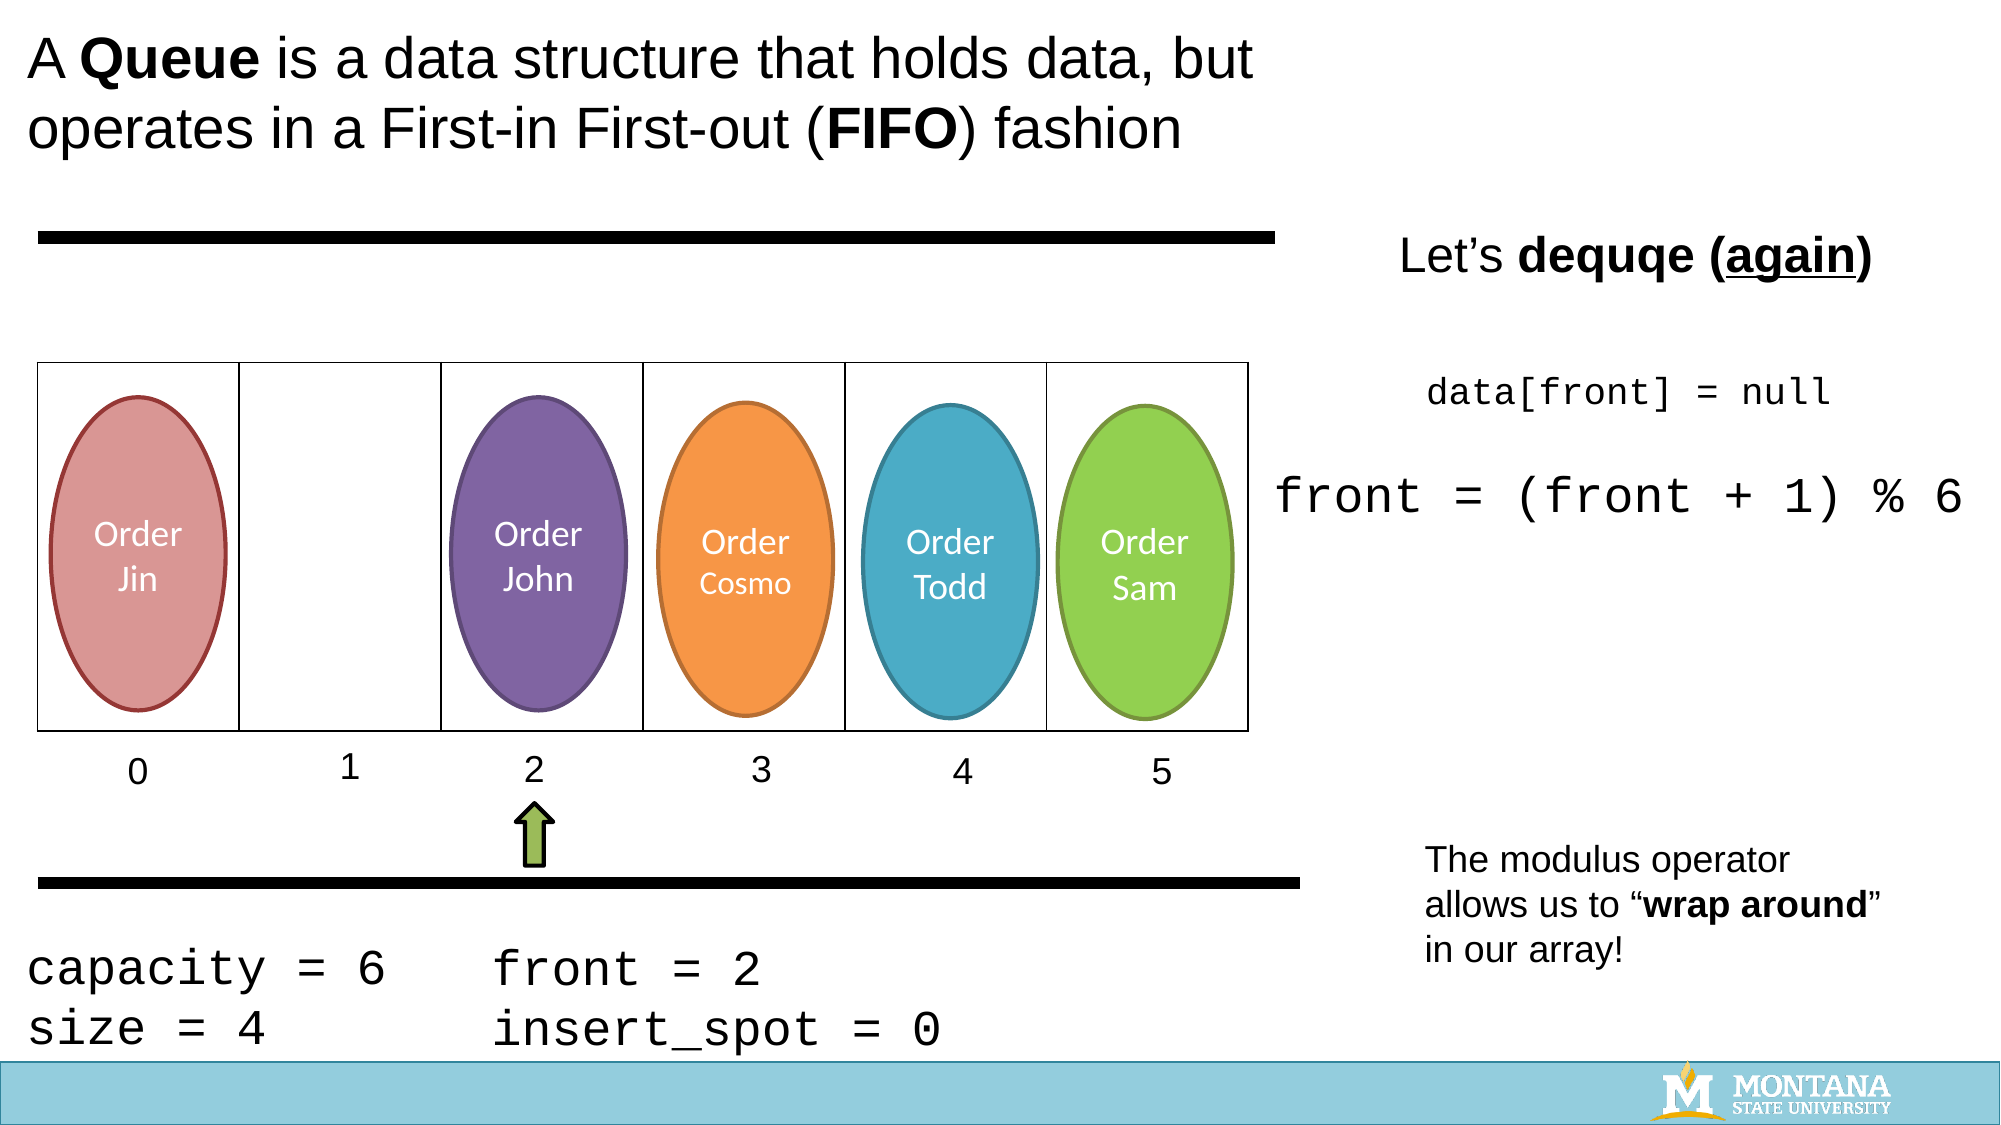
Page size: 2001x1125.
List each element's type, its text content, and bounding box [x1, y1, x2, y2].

text_box Order Todd [860, 402, 1041, 721]
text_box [0, 1060, 1647, 1125]
text_box front = (front + 1) % 6 [1258, 454, 1979, 530]
text_box front = 2 insert_spot = 0 [476, 928, 957, 1060]
text_box [513, 801, 556, 868]
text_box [1892, 1060, 2000, 1125]
text_box Order Cosmo [656, 400, 836, 718]
picture [1649, 1060, 1892, 1122]
text_box 3 [736, 738, 787, 798]
text_box capacity = 6 size = 4 [11, 926, 402, 1060]
table_header [38, 363, 238, 730]
text_box data[front] = null [1411, 359, 1846, 420]
text_box The modulus operator allows us to “wrap around” in our array! [1409, 828, 1913, 978]
table_header [442, 363, 642, 730]
text_box 2 [509, 738, 560, 798]
table_header [1047, 363, 1247, 730]
text_box Order Sam [1055, 403, 1235, 722]
text_box 4 [937, 739, 989, 800]
table_header [644, 363, 844, 730]
text_box Order John [448, 395, 629, 713]
text_box A Queue is a data structure that holds data, but operates in a First-in First-out (FIFO) fashion [12, 12, 1410, 168]
text_box 0 [112, 739, 164, 800]
text_box 1 [324, 734, 376, 795]
table_header [240, 363, 440, 730]
text_box Order Jin [48, 395, 228, 713]
table_header [846, 363, 1046, 730]
text_box Let’s dequqe (again) [1383, 215, 1888, 291]
text_box 5 [1136, 739, 1188, 800]
